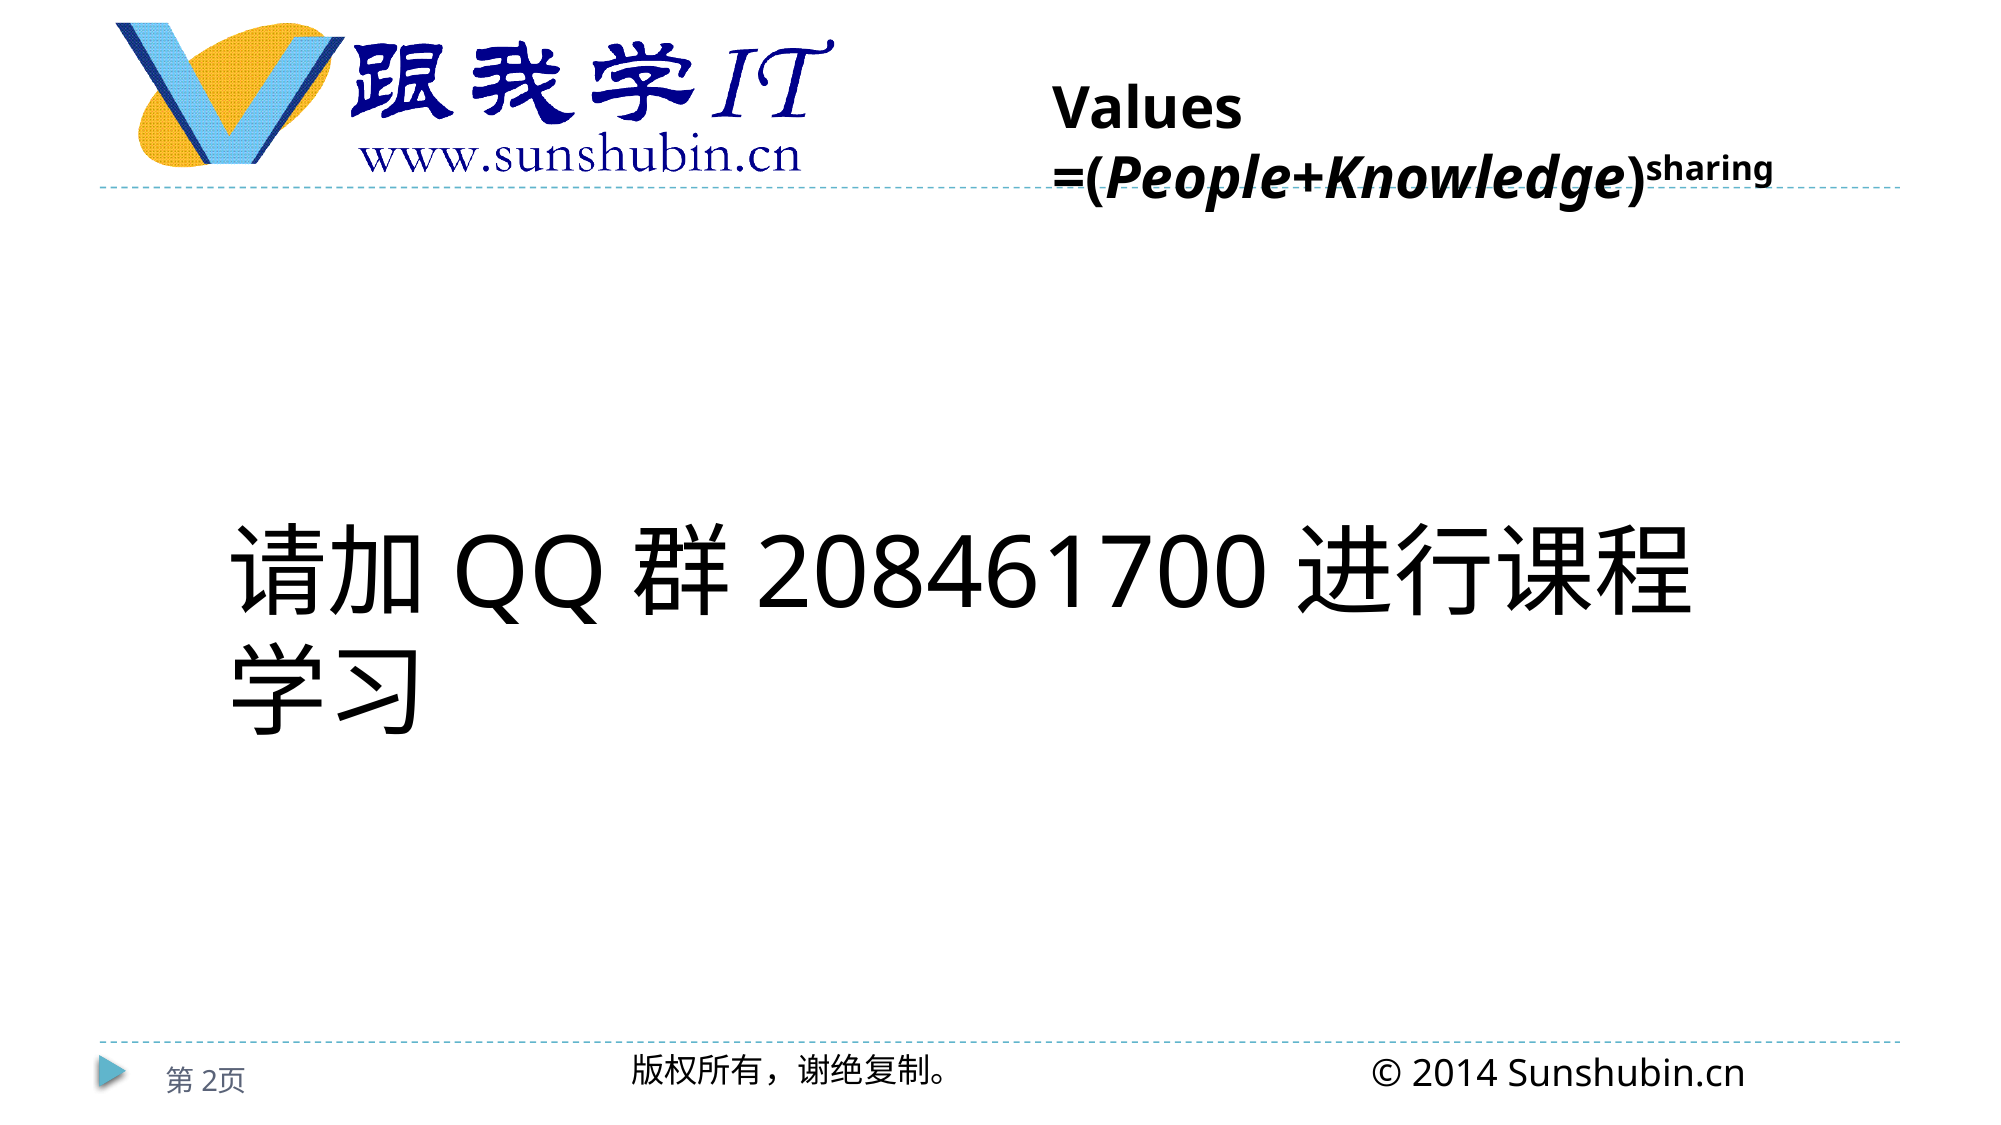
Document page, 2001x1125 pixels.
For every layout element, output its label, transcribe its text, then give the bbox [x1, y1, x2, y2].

picture [96, 0, 860, 189]
slide_number 第2页 [150, 1055, 483, 1116]
text_box 请加QQ群208461700进行课程学习 [211, 498, 1776, 756]
